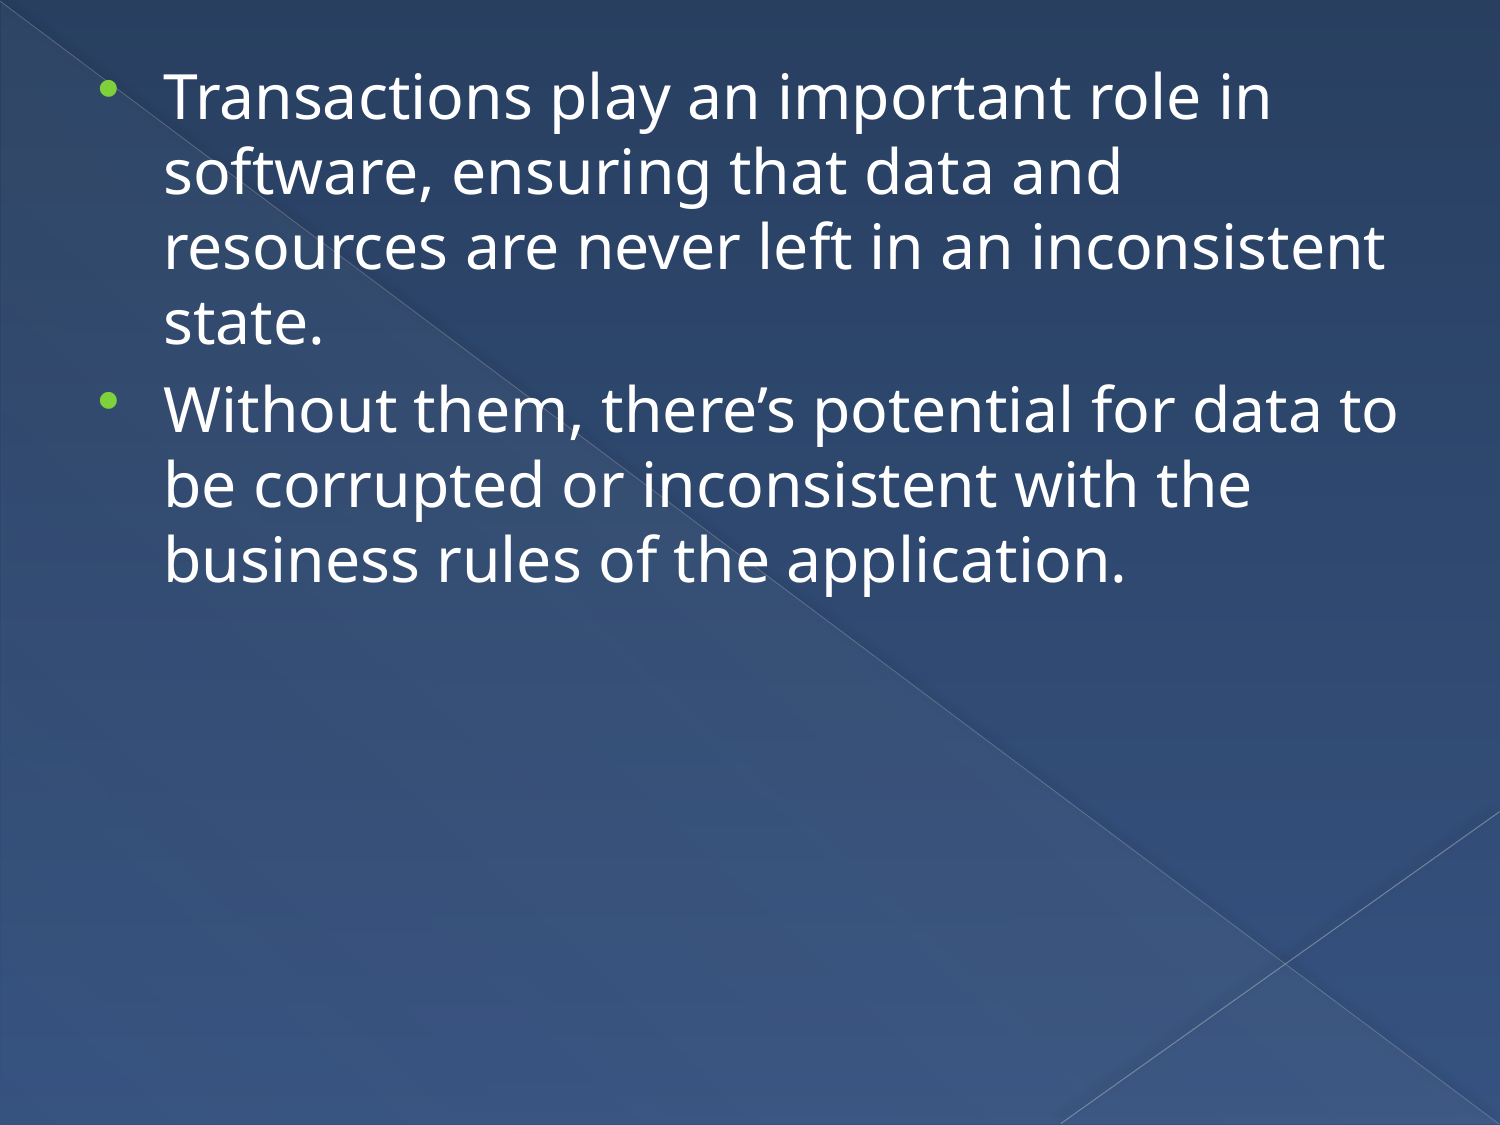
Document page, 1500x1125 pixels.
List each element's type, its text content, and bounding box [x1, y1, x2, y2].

list Transactions play an important role in software, ensuring that data and resources are never left in an inconsistent state. Without them, there’s potential for data to be corrupted or inconsistent with the business rules of the application. [75, 50, 1425, 1059]
